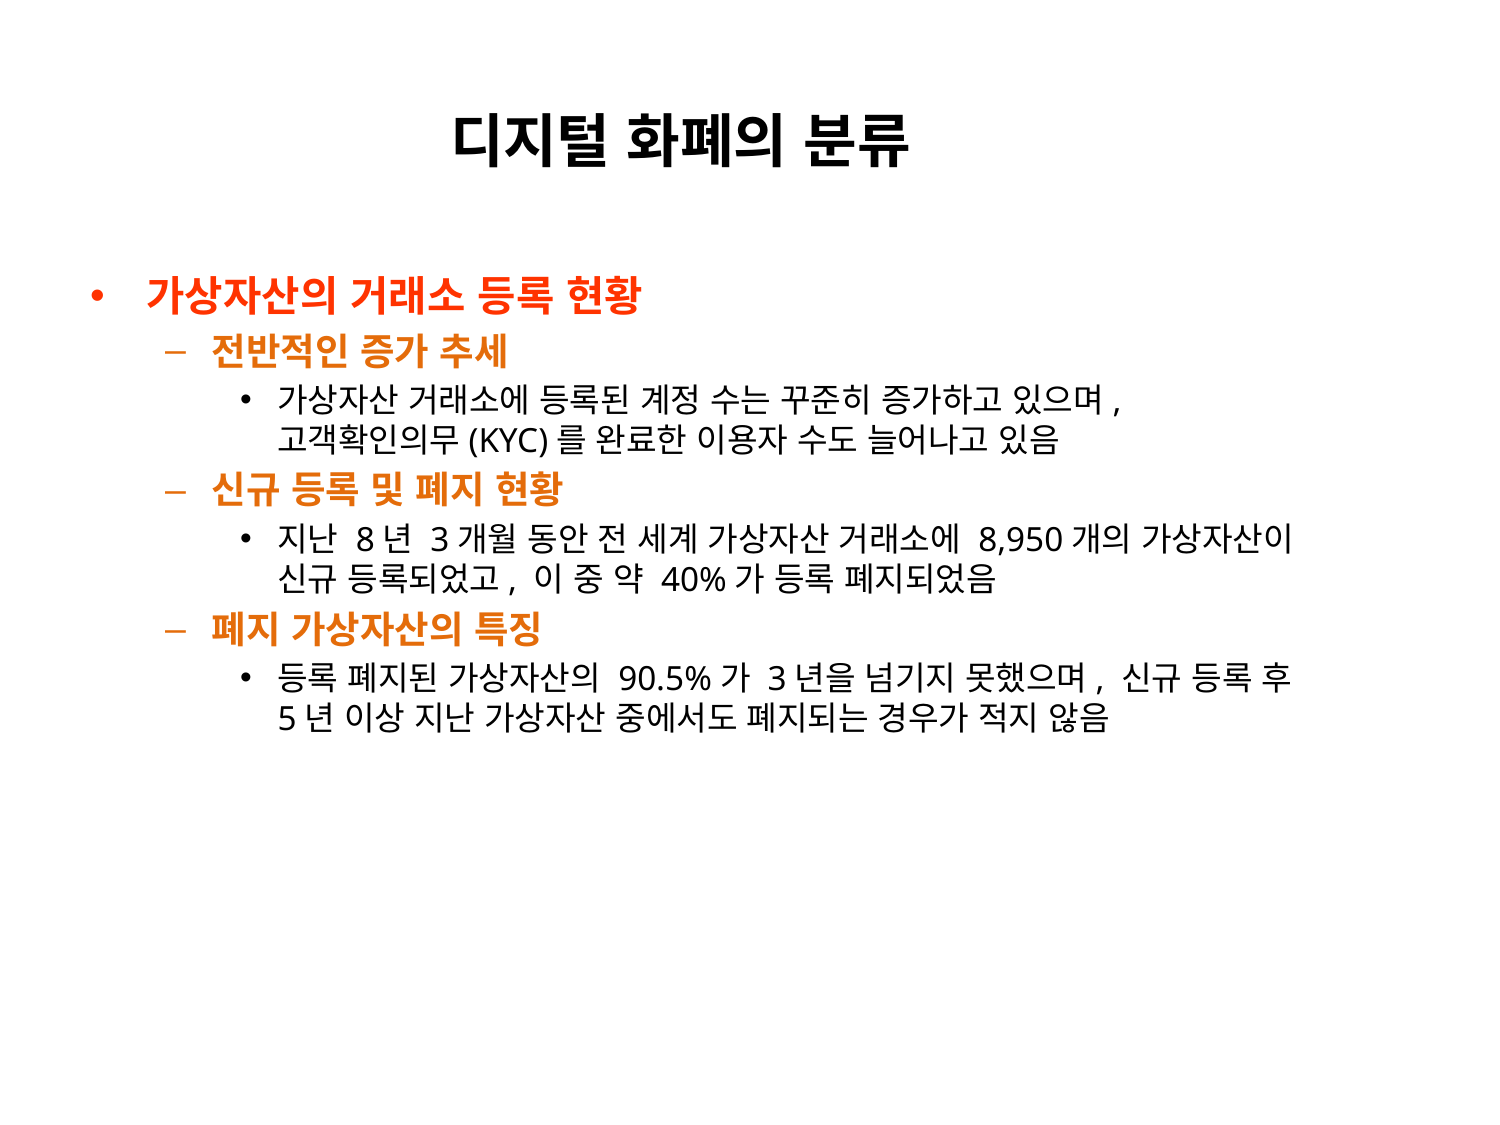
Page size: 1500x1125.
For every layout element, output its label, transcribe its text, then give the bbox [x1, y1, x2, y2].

title 디지털 화폐의 분류 [75, 45, 1425, 233]
list 가상자산의 거래소 등록 현황 전반적인 증가 추세 가상자산 거래소에 등록된 계정 수는 꾸준히 증가하고 있으며, 고객확인의무(KYC)를 완료한 이용자 수도 늘어나고 있음 신규 등록 및 폐지 현황 지난 8년 3개월 동안 전 세계 가상자산 거래소에 8,950개의 가상자산이 신규 등록되었고, 이 중 약 40%가 등록 폐지되었음 폐지 가상자산의 특징 등록 폐지된 가상자산의 90.5%가 3년을 넘기지 못했으며, 신규 등록 후 5년 이상 지난 가상자산 중에서도 폐지되는 경우가 적지 않음 [75, 262, 1425, 1005]
